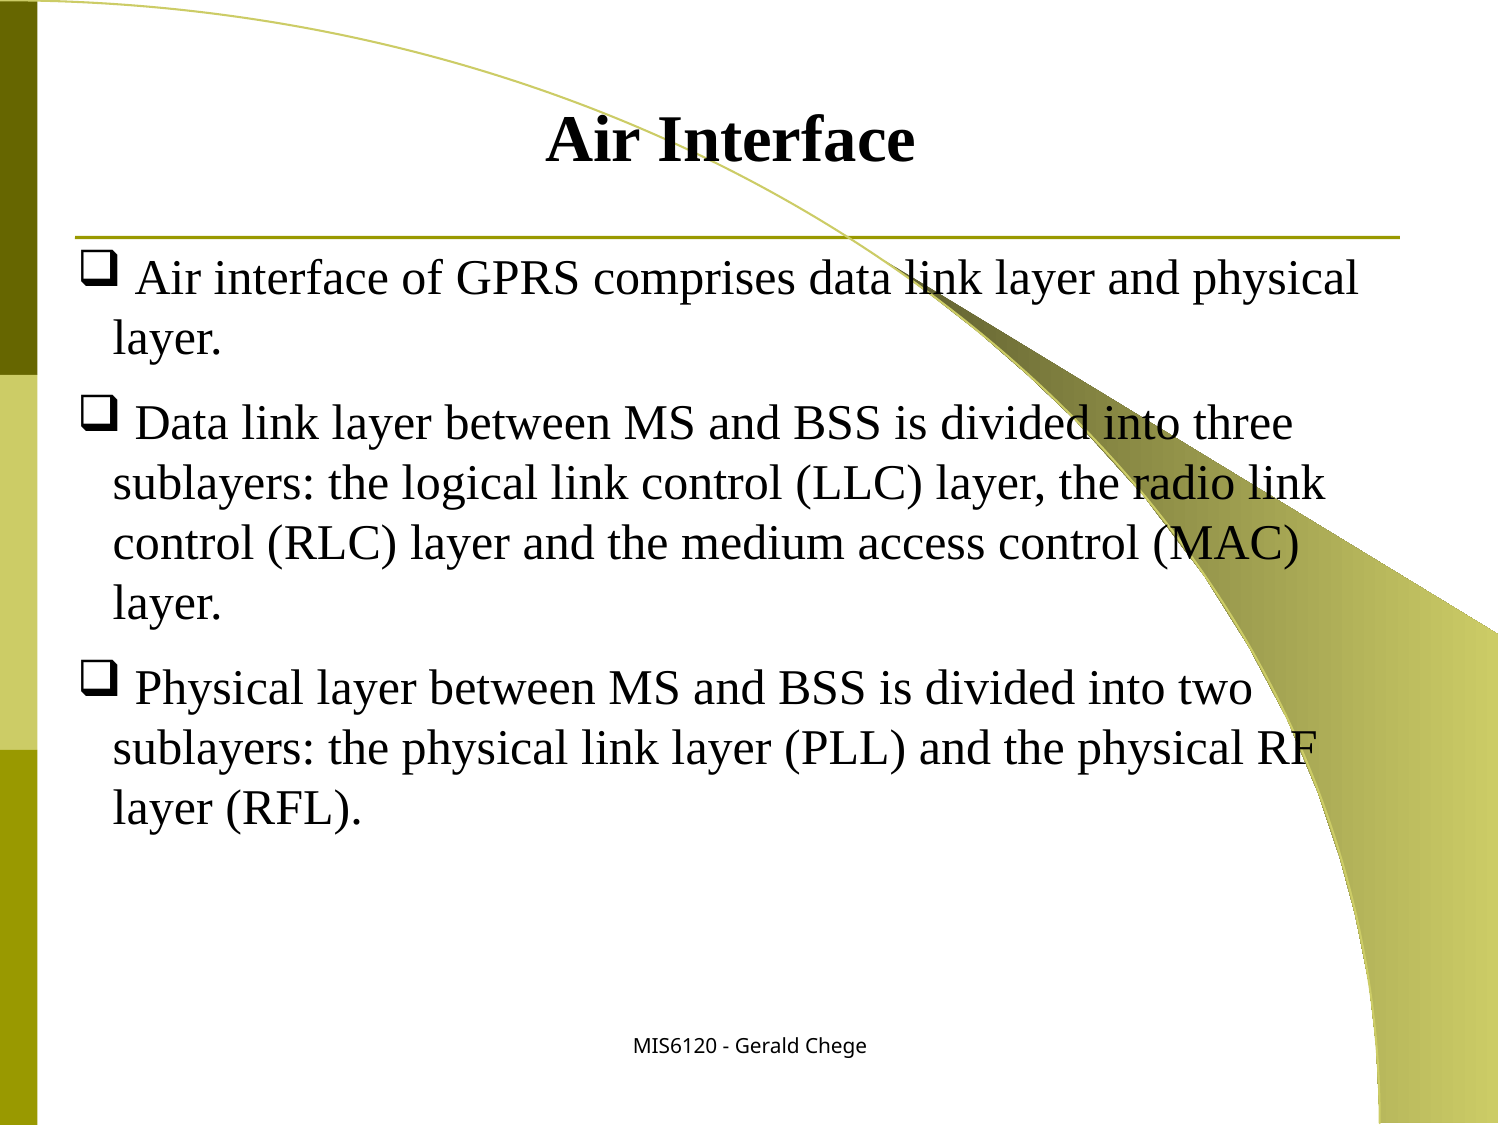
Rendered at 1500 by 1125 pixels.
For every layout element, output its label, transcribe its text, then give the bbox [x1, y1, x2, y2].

text_box Air interface of GPRS comprises data link layer and physical layer. Data link layer between MS and BSS is divided into three sublayers: the logical link control (LLC) layer, the radio link control (RLC) layer and the medium access control (MAC) layer. Physical layer between MS and BSS is divided into two sublayers: the physical link layer (PLL) and the physical RF layer (RFL). [62, 237, 1425, 843]
text_box Air Interface [62, 87, 1400, 183]
footer MIS6120 - Gerald Chege [512, 1025, 988, 1100]
